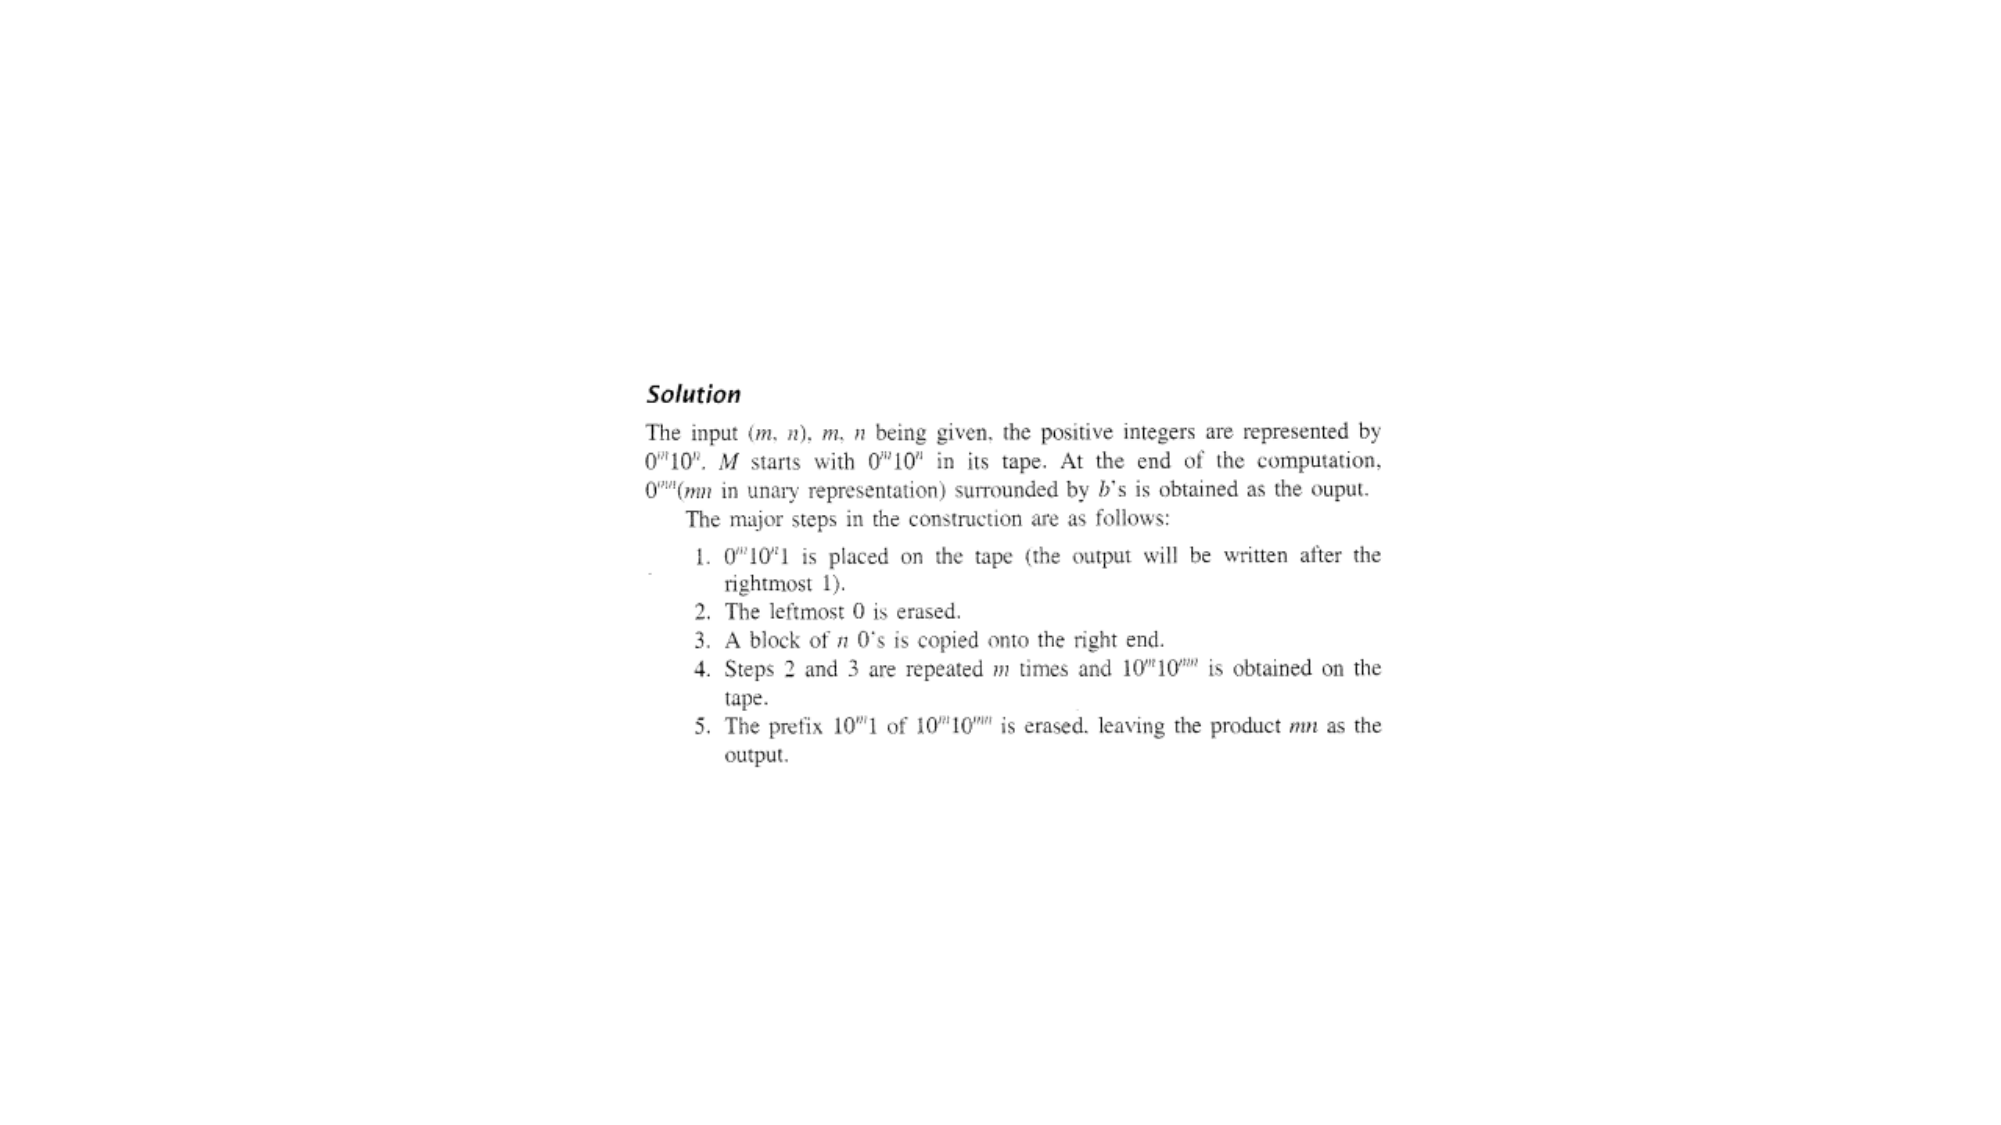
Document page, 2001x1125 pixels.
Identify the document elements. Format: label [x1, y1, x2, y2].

picture [605, 353, 1395, 772]
